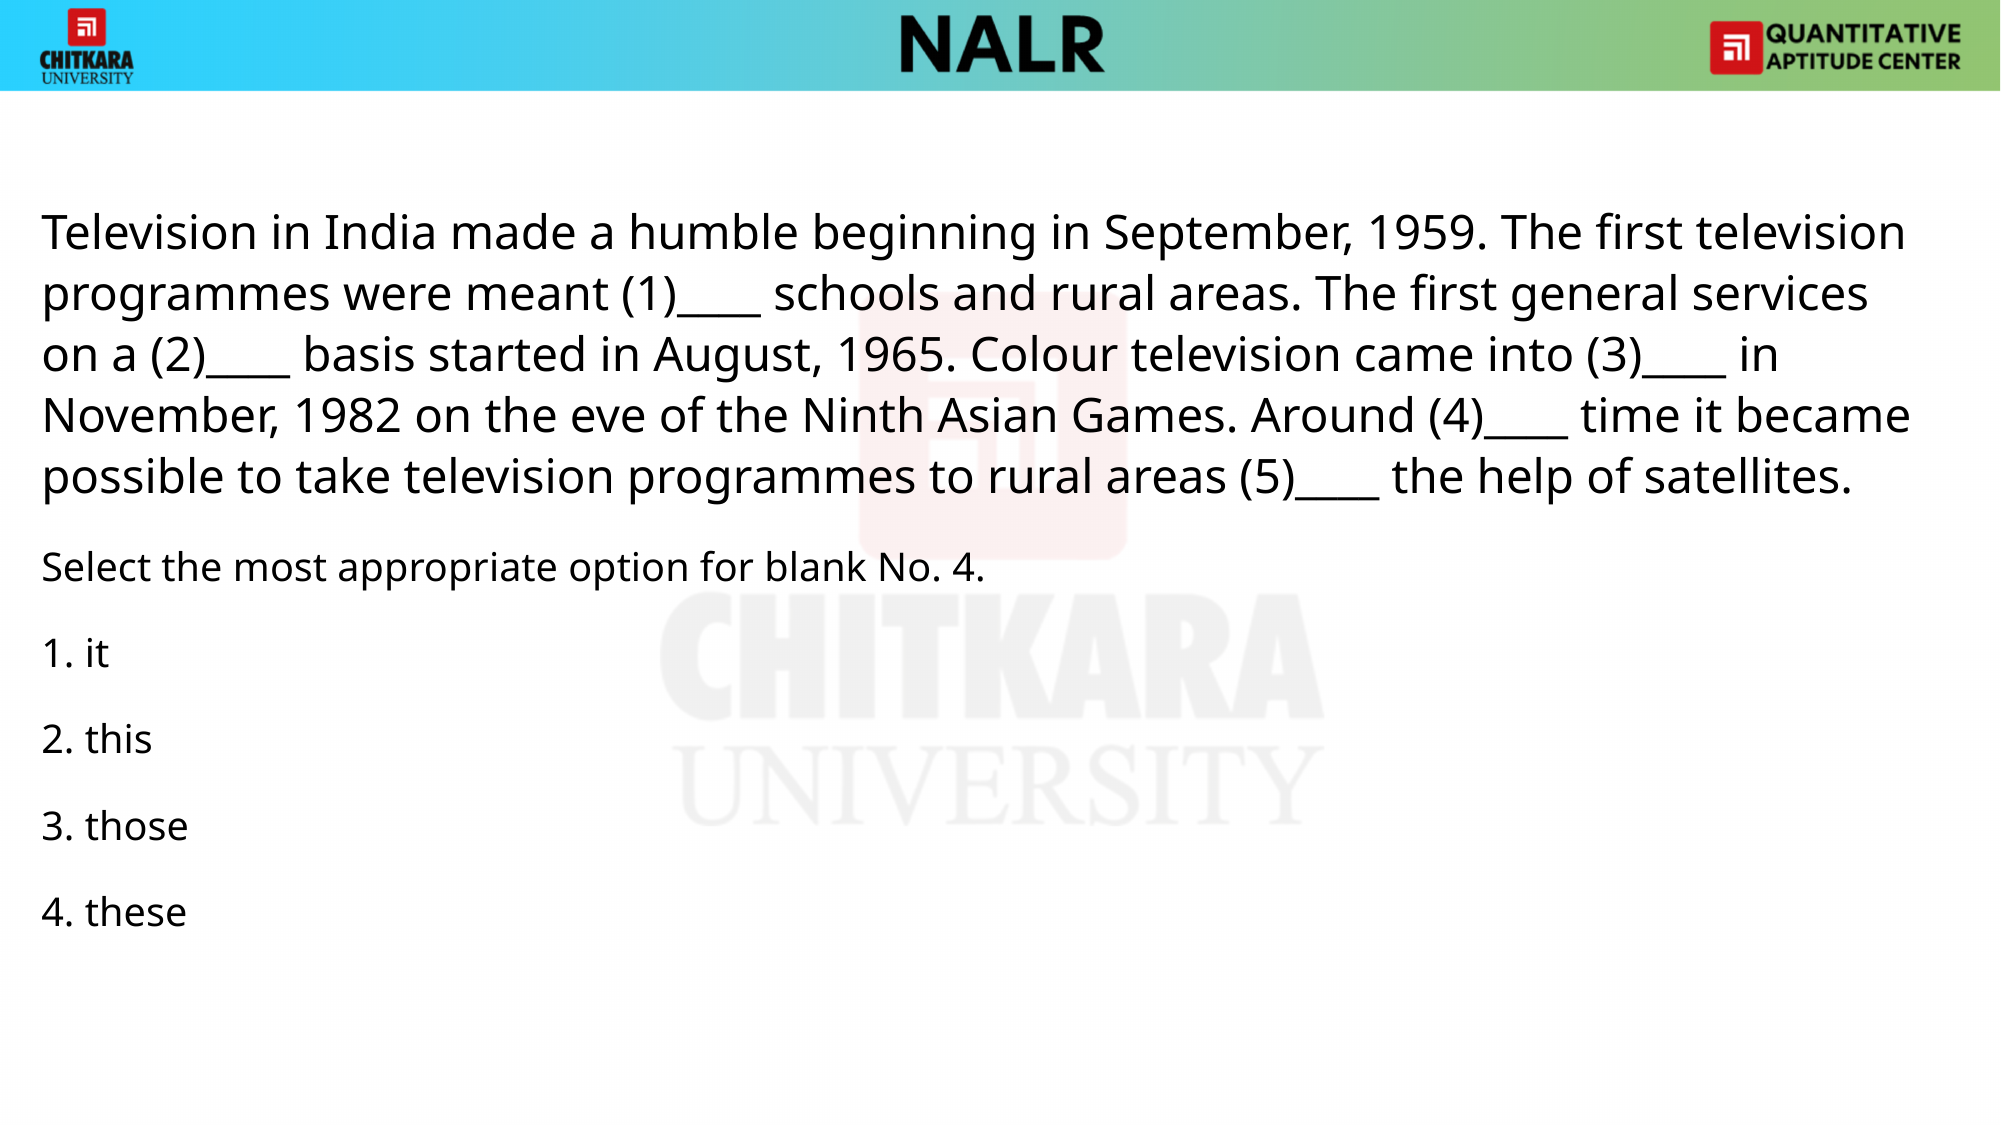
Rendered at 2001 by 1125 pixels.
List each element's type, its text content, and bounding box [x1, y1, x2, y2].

picture [0, 0, 2001, 1125]
list Television in India made a humble beginning in September, 1959. The first television programmes were meant (1)____ schools and rural areas. The first general services on a (2)____ basis started in August, 1965. Colour television came into (3)____ in November, 1982 on the eve of the Ninth Asian Games. Around (4)____ time it became possible to take television programmes to rural areas (5)____ the help of satellites. Select the most appropriate option for blank No. 4. 1. it 2. this 3. those 4. these [26, 190, 1943, 1010]
